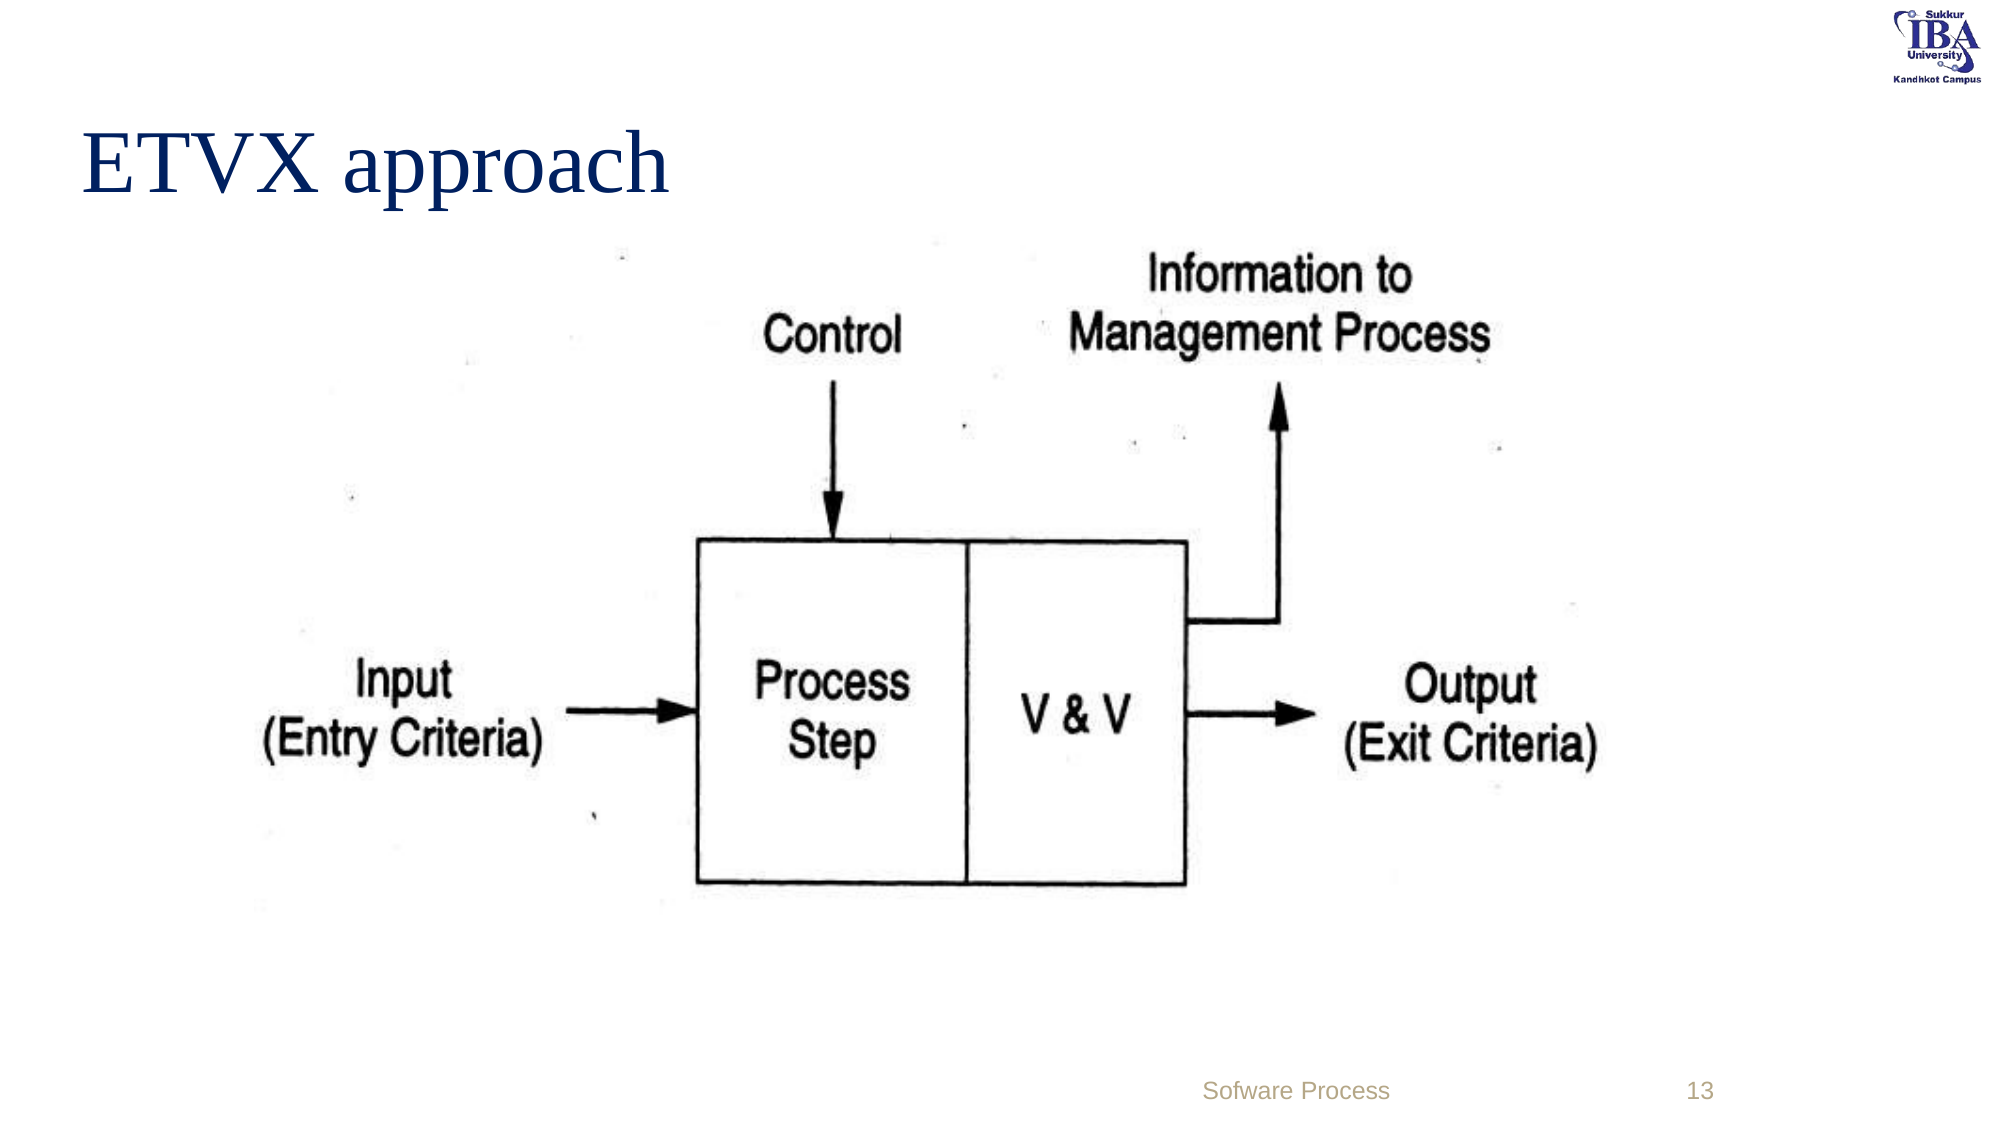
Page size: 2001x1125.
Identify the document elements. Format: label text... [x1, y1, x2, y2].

title ETVX approach [79, 60, 716, 251]
text_box [254, 232, 1607, 1046]
text_box 13 [1684, 1072, 1717, 1105]
picture [1890, 0, 1984, 94]
text_box Sofware Process [1200, 1072, 1394, 1105]
